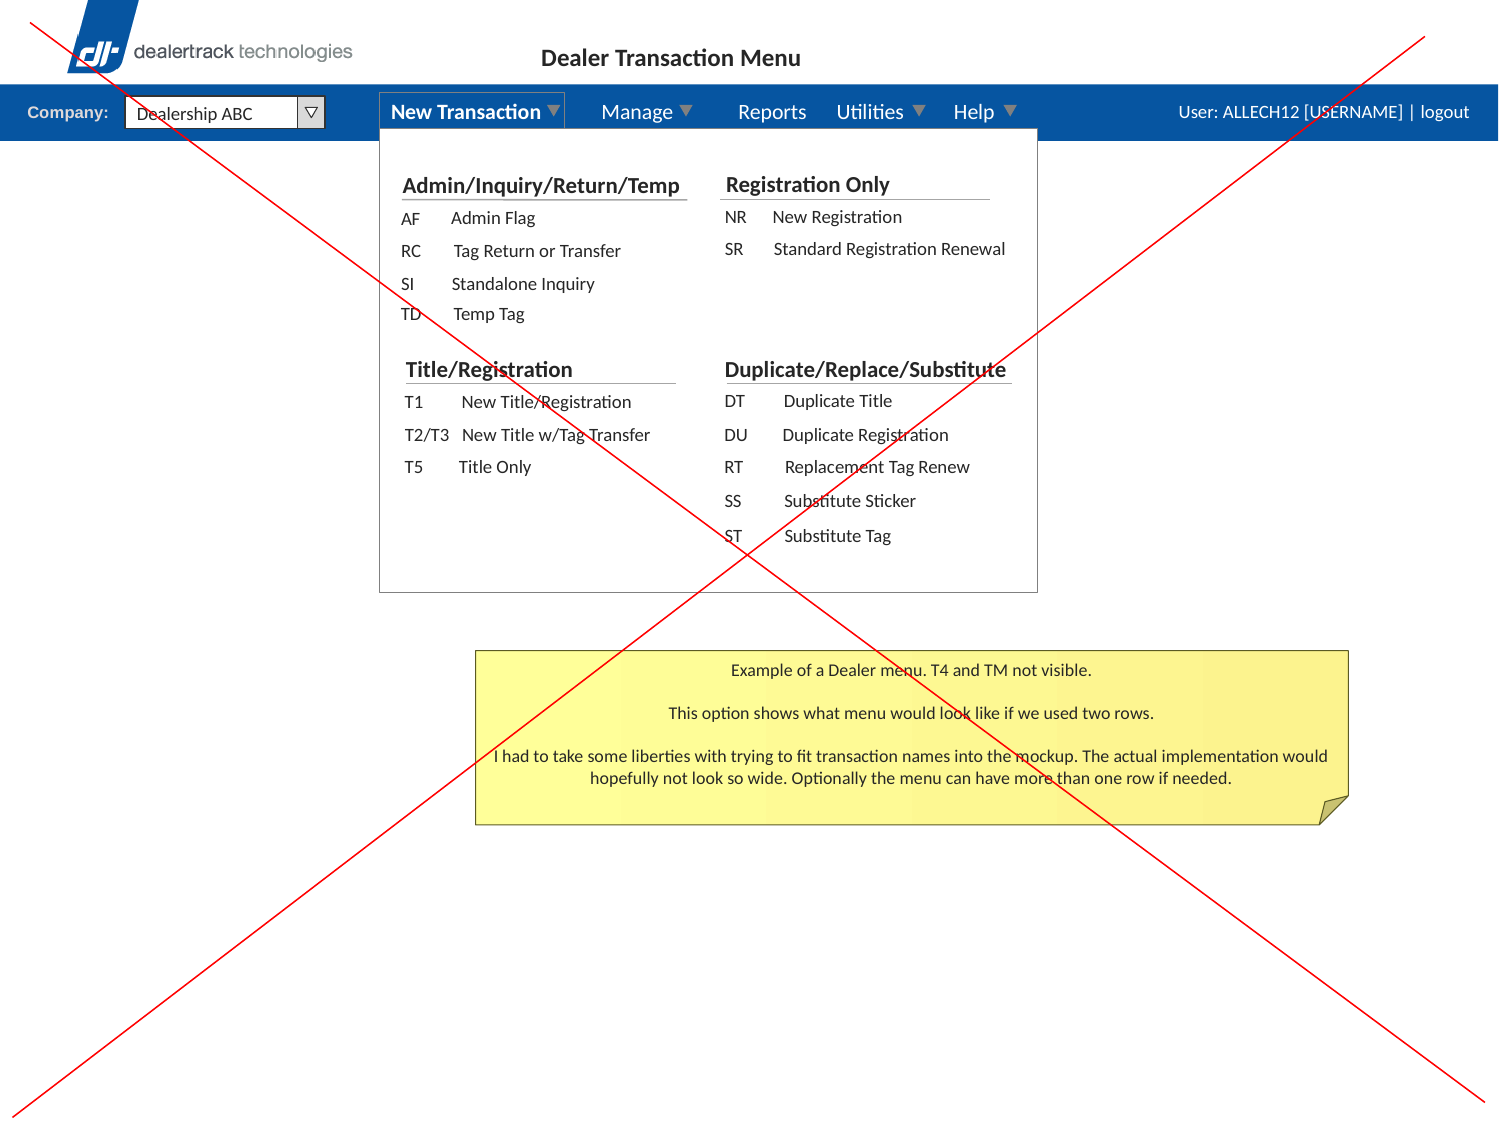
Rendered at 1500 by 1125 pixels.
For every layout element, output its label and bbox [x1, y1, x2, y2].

text_box [12, 36, 1426, 1118]
text_box [1489, 82, 1500, 87]
text_box [1489, 87, 1500, 135]
picture [0, 0, 474, 82]
text_box [0, 90, 7, 143]
text_box [1489, 135, 1500, 143]
text_box [29, 22, 1486, 1103]
